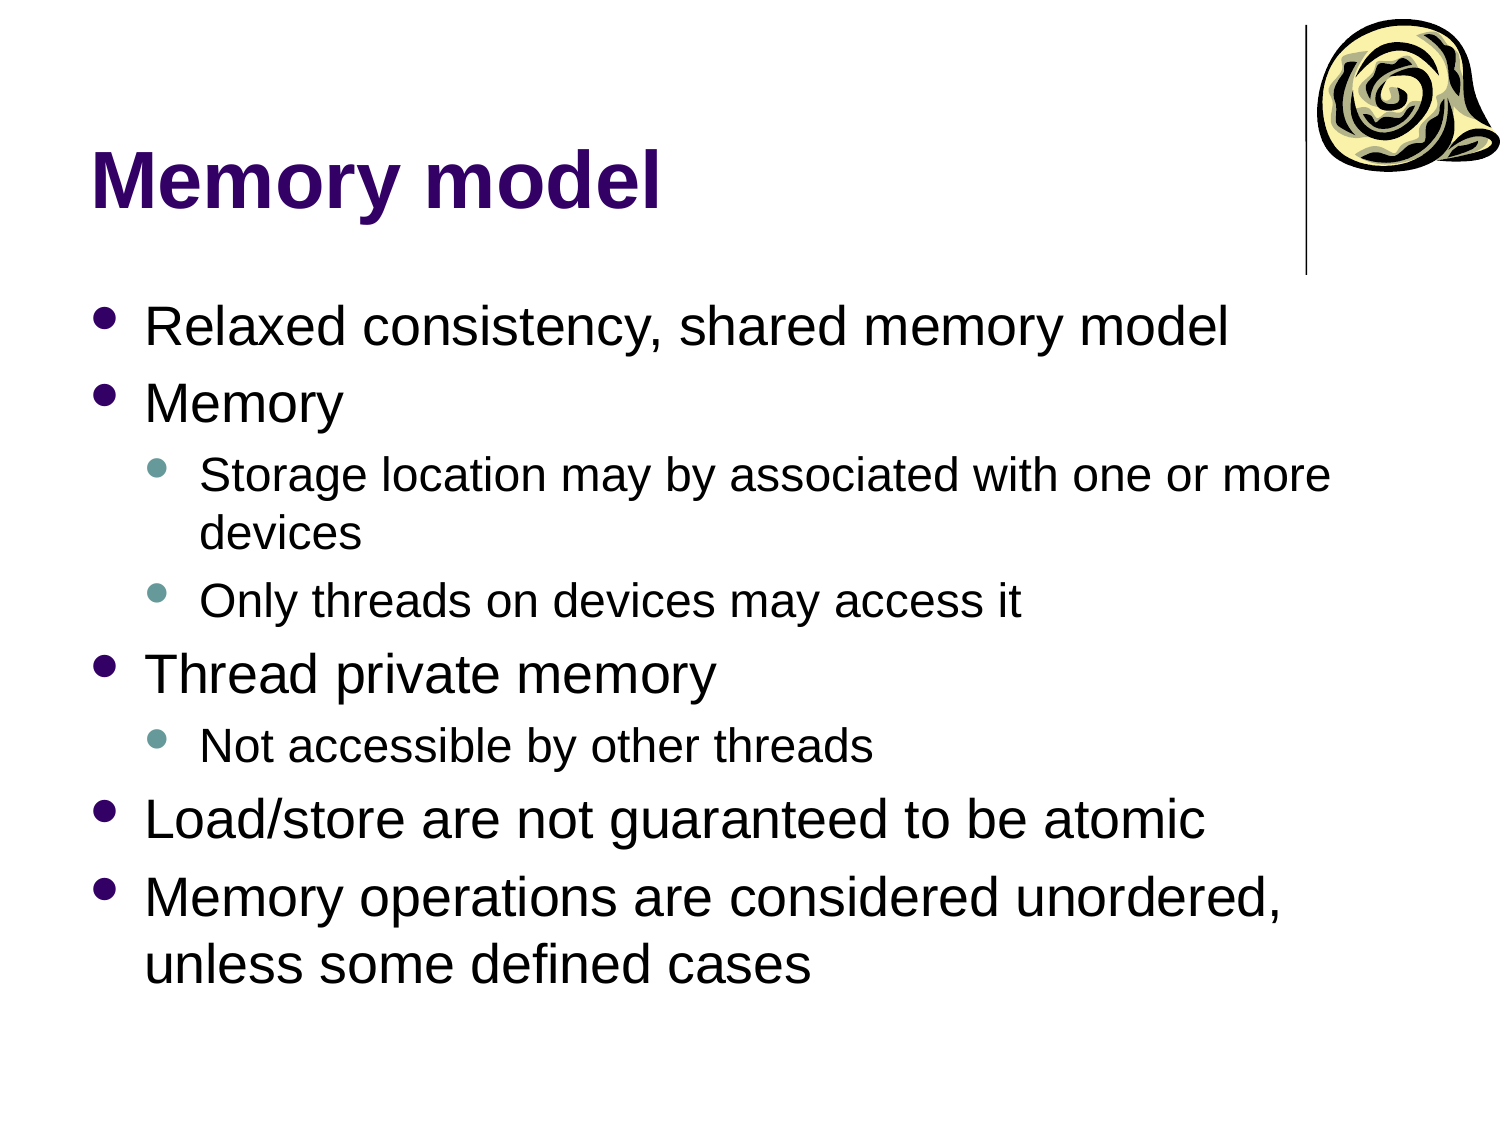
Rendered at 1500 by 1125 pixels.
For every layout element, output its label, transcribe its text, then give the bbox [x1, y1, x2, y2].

list Relaxed consistency, shared memory model Memory Storage location may by associated with one or more devices Only threads on devices may access it Thread private memory Not accessible by other threads Load/store are not guaranteed to be atomic Memory operations are considered unordered, unless some defined cases [75, 282, 1425, 1006]
title Memory model [75, 20, 1313, 233]
